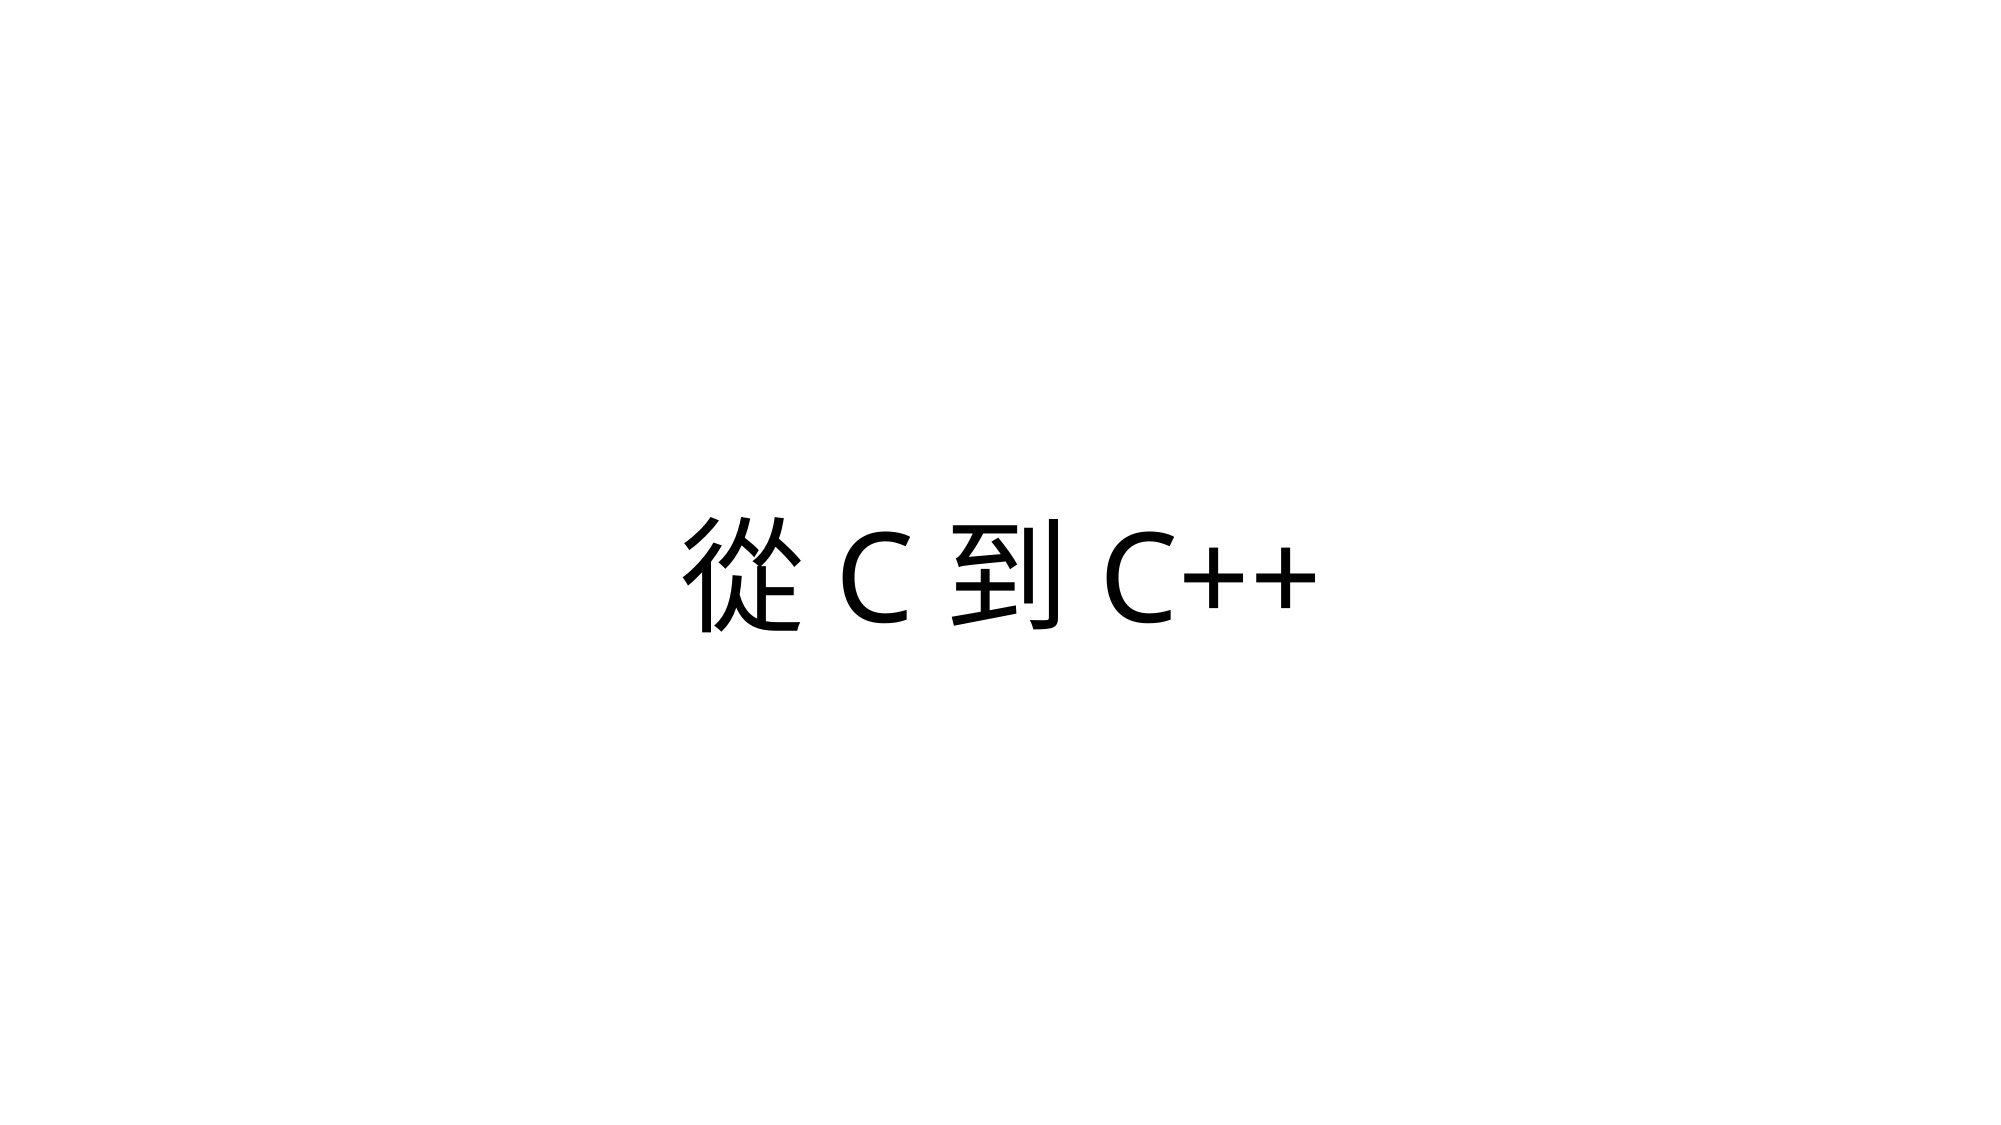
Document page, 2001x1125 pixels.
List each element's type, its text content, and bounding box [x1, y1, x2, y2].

title 從C到C++ [250, 265, 1751, 658]
